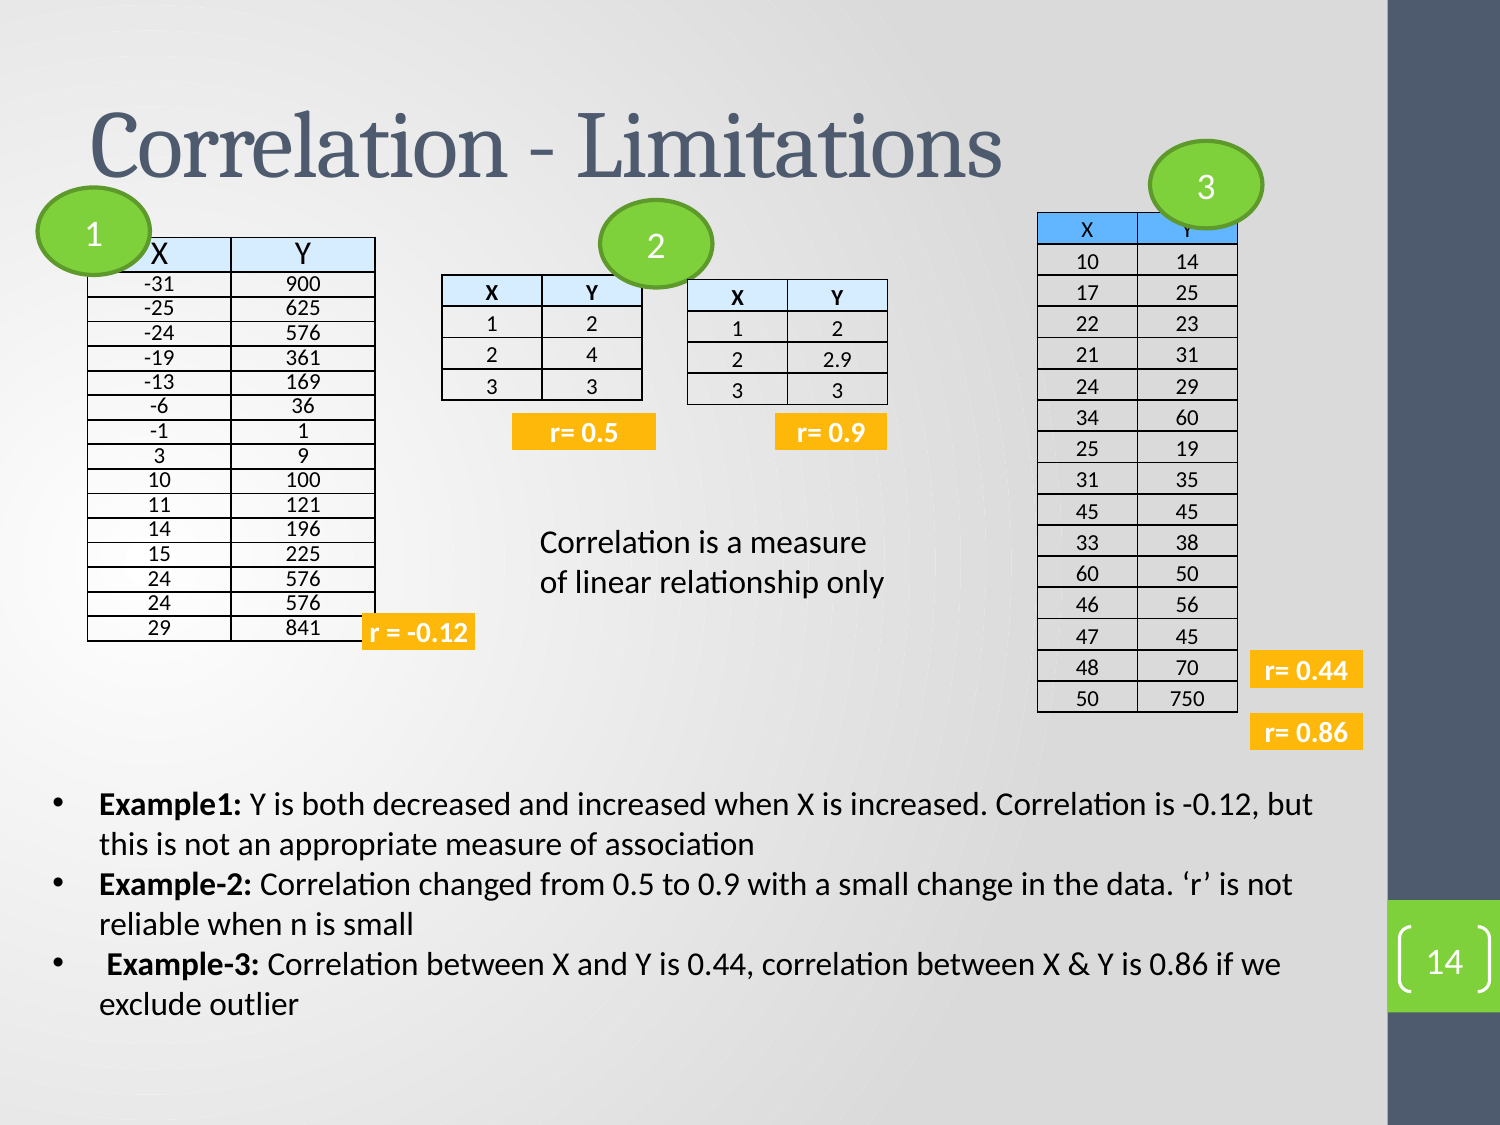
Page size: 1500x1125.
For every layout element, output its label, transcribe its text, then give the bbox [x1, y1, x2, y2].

text_box 2 [597, 197, 715, 290]
table_header X [125, 238, 230, 271]
table_header r= 0.86 [1250, 713, 1363, 750]
table_cell 4 [543, 338, 641, 368]
table_cell 196 [232, 519, 374, 542]
table_cell 33 [1038, 526, 1137, 555]
table_cell 17 [1038, 276, 1137, 305]
table_cell 625 [232, 298, 374, 321]
table_cell 24 [88, 568, 230, 591]
table_cell 25 [1038, 432, 1137, 462]
table_header X [1038, 213, 1137, 243]
table_cell 9 [232, 445, 374, 468]
table_cell 1 [232, 421, 374, 443]
table_cell 45 [1138, 495, 1237, 524]
slide_number 14 [1397, 925, 1492, 994]
table_cell 31 [1138, 338, 1237, 368]
table_cell 31 [1038, 463, 1137, 493]
table_cell 21 [1038, 338, 1137, 368]
table_cell -13 [88, 372, 230, 394]
table_cell 45 [1038, 495, 1137, 524]
table_cell -25 [88, 298, 230, 321]
table_cell 576 [232, 322, 374, 345]
table_cell 2 [688, 343, 787, 372]
table_cell 841 [232, 617, 362, 640]
text_box 1 [35, 185, 153, 278]
table_cell 750 [1138, 682, 1237, 711]
table_cell 24 [88, 593, 230, 615]
table_cell 47 [1038, 619, 1137, 649]
table_cell 48 [1038, 651, 1137, 680]
table_cell 22 [1038, 307, 1137, 337]
table_cell 3 [688, 374, 787, 404]
table_cell 2 [443, 338, 541, 368]
table_header r = -0.12 [362, 613, 475, 650]
table_cell 361 [232, 347, 374, 370]
table_cell 10 [1038, 245, 1137, 274]
table_cell 45 [1138, 619, 1237, 649]
table_cell 1 [443, 307, 541, 337]
table_header r= 0.44 [1250, 650, 1363, 688]
table_header Y [1138, 213, 1237, 243]
table_cell -6 [88, 396, 230, 419]
title Correlation - Limitations [75, 45, 1325, 233]
table_cell 900 [232, 273, 374, 296]
table_cell 100 [232, 470, 374, 493]
table_header X [688, 280, 787, 310]
table_cell 225 [232, 543, 374, 566]
table_cell -19 [88, 347, 230, 370]
table_header r= 0.5 [512, 413, 656, 450]
text_box Example1: Y is both decreased and increased when X is increased. Correlation is -0.12, but this is not an appropriate measure of association Example-2: Correlation changed from 0.5 to 0.9 with a small change in the data. ‘r’ is not reliable when n is small Example-3: Correlation between X and Y is 0.44, correlation between X & Y is 0.86 if we exclude outlier [37, 774, 1375, 1030]
table_cell 36 [232, 396, 374, 419]
table_cell 23 [1138, 307, 1237, 337]
table_cell 3 [543, 370, 641, 399]
table_cell 46 [1038, 588, 1137, 618]
table_cell 25 [1138, 276, 1237, 305]
table_cell -24 [88, 322, 230, 345]
table_cell -1 [88, 421, 230, 443]
table_cell 3 [88, 445, 230, 468]
table_cell 11 [88, 494, 230, 517]
table_cell 56 [1138, 588, 1237, 618]
table_cell 14 [88, 519, 230, 542]
table_cell 50 [1038, 682, 1137, 711]
table_cell 60 [1038, 557, 1137, 586]
table_cell 24 [1038, 370, 1137, 399]
table_cell -31 [88, 273, 230, 296]
table_cell 14 [1138, 245, 1237, 274]
table_cell 1 [688, 312, 787, 341]
table_header Y [788, 280, 887, 310]
table_cell 70 [1138, 651, 1237, 680]
table_cell 38 [1138, 526, 1237, 555]
table_header Y [232, 238, 374, 271]
table_cell 29 [88, 617, 230, 640]
table_cell 2 [543, 307, 641, 337]
table_cell 15 [88, 543, 230, 566]
table_cell 10 [88, 470, 230, 493]
text_box Correlation is a measure of linear relationship only [524, 512, 900, 607]
table_cell 50 [1138, 557, 1237, 586]
table_cell 121 [232, 494, 374, 517]
table_cell 34 [1038, 401, 1137, 430]
table_header Y [543, 276, 641, 305]
table_header r= 0.9 [775, 413, 887, 450]
table_cell 576 [232, 568, 374, 591]
text_box 3 [1147, 138, 1265, 231]
table_cell 3 [443, 370, 541, 399]
table_cell 19 [1138, 432, 1237, 462]
table_cell 60 [1138, 401, 1237, 430]
table_cell 169 [232, 372, 374, 394]
table_cell 2 [788, 312, 887, 341]
table_cell 2.9 [788, 343, 887, 372]
table_cell 3 [788, 374, 887, 404]
table_cell 29 [1138, 370, 1237, 399]
table_cell 576 [232, 593, 374, 615]
table_cell 35 [1138, 463, 1237, 493]
table_header X [443, 276, 541, 305]
